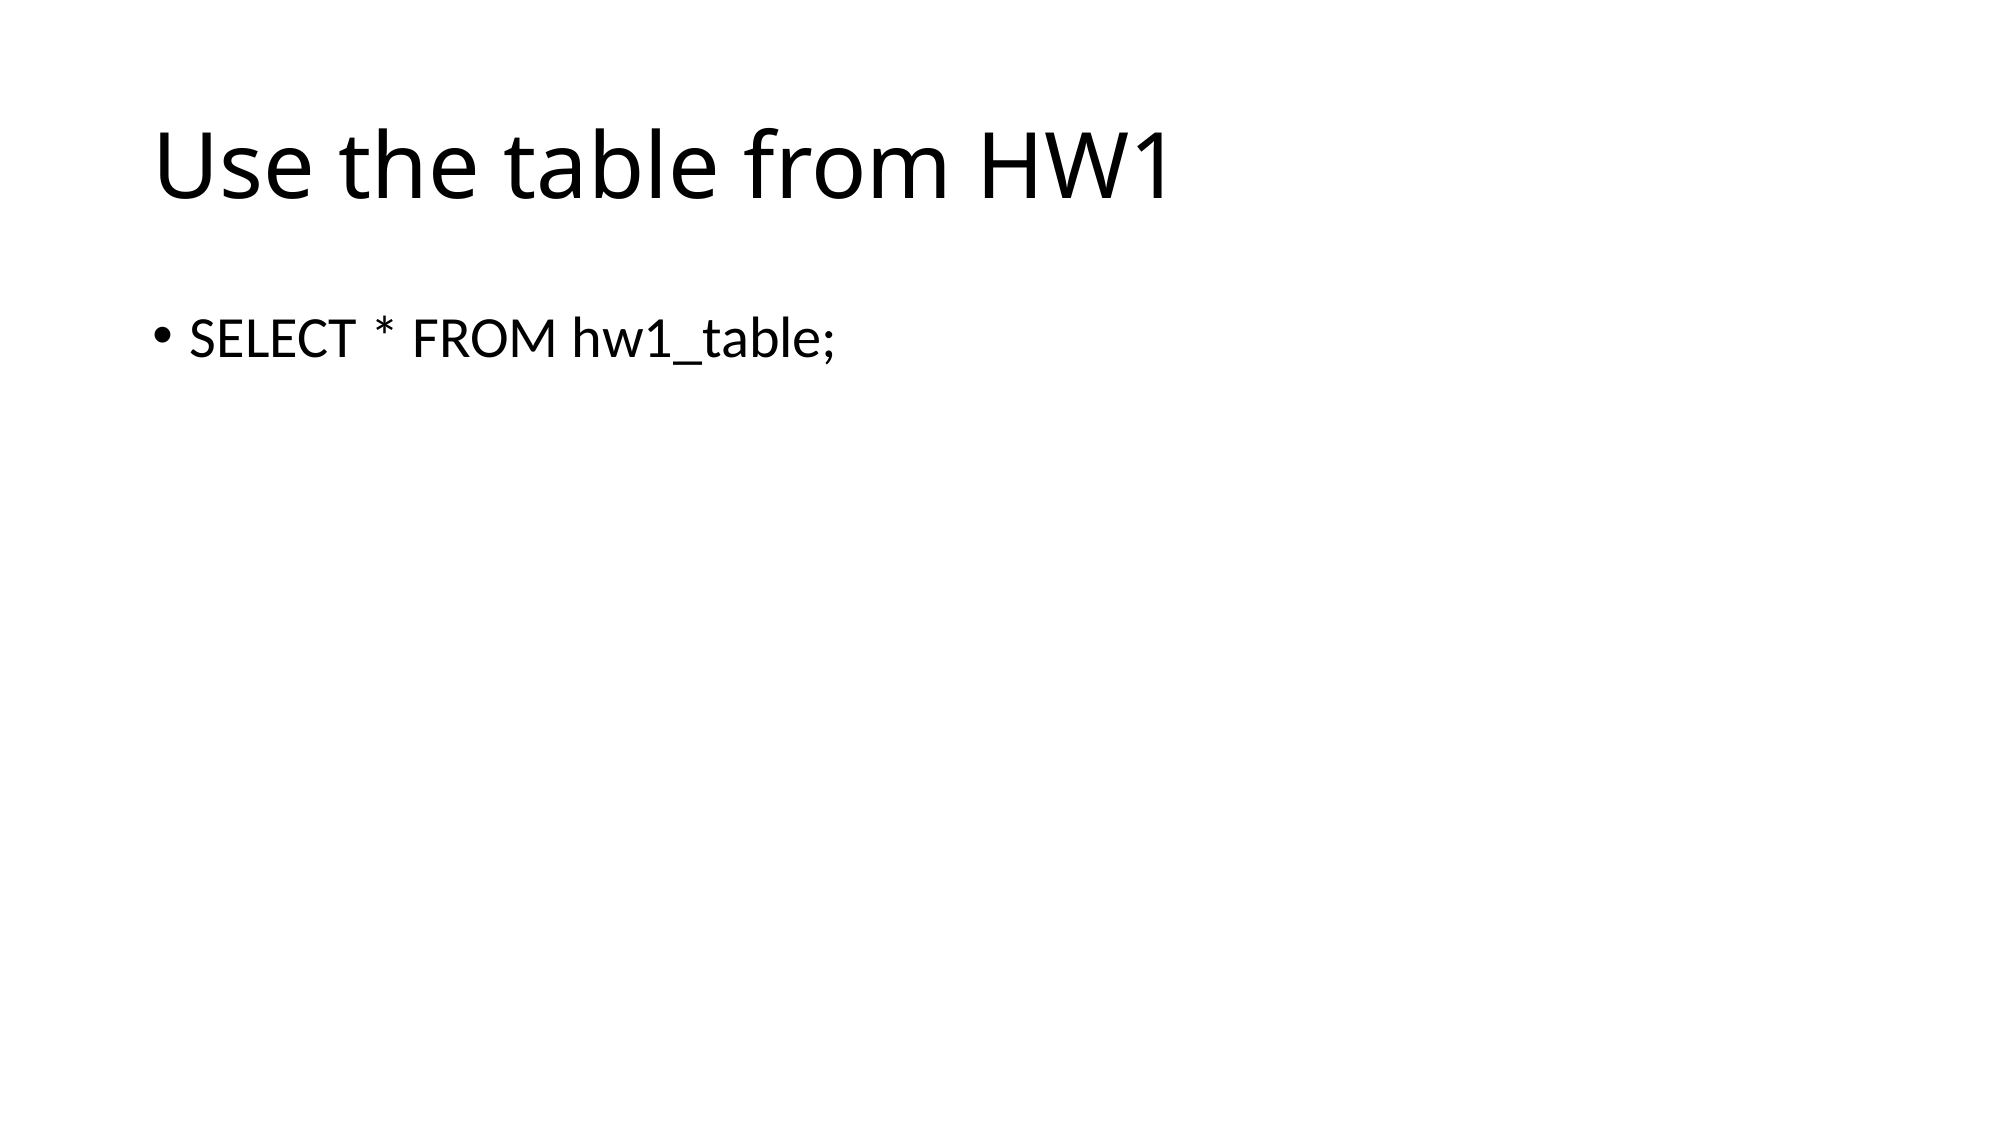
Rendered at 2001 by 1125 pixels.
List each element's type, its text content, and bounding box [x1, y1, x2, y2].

title Use the table from HW1 [137, 59, 1863, 278]
list SELECT * FROM hw1_table; [137, 299, 1863, 1014]
